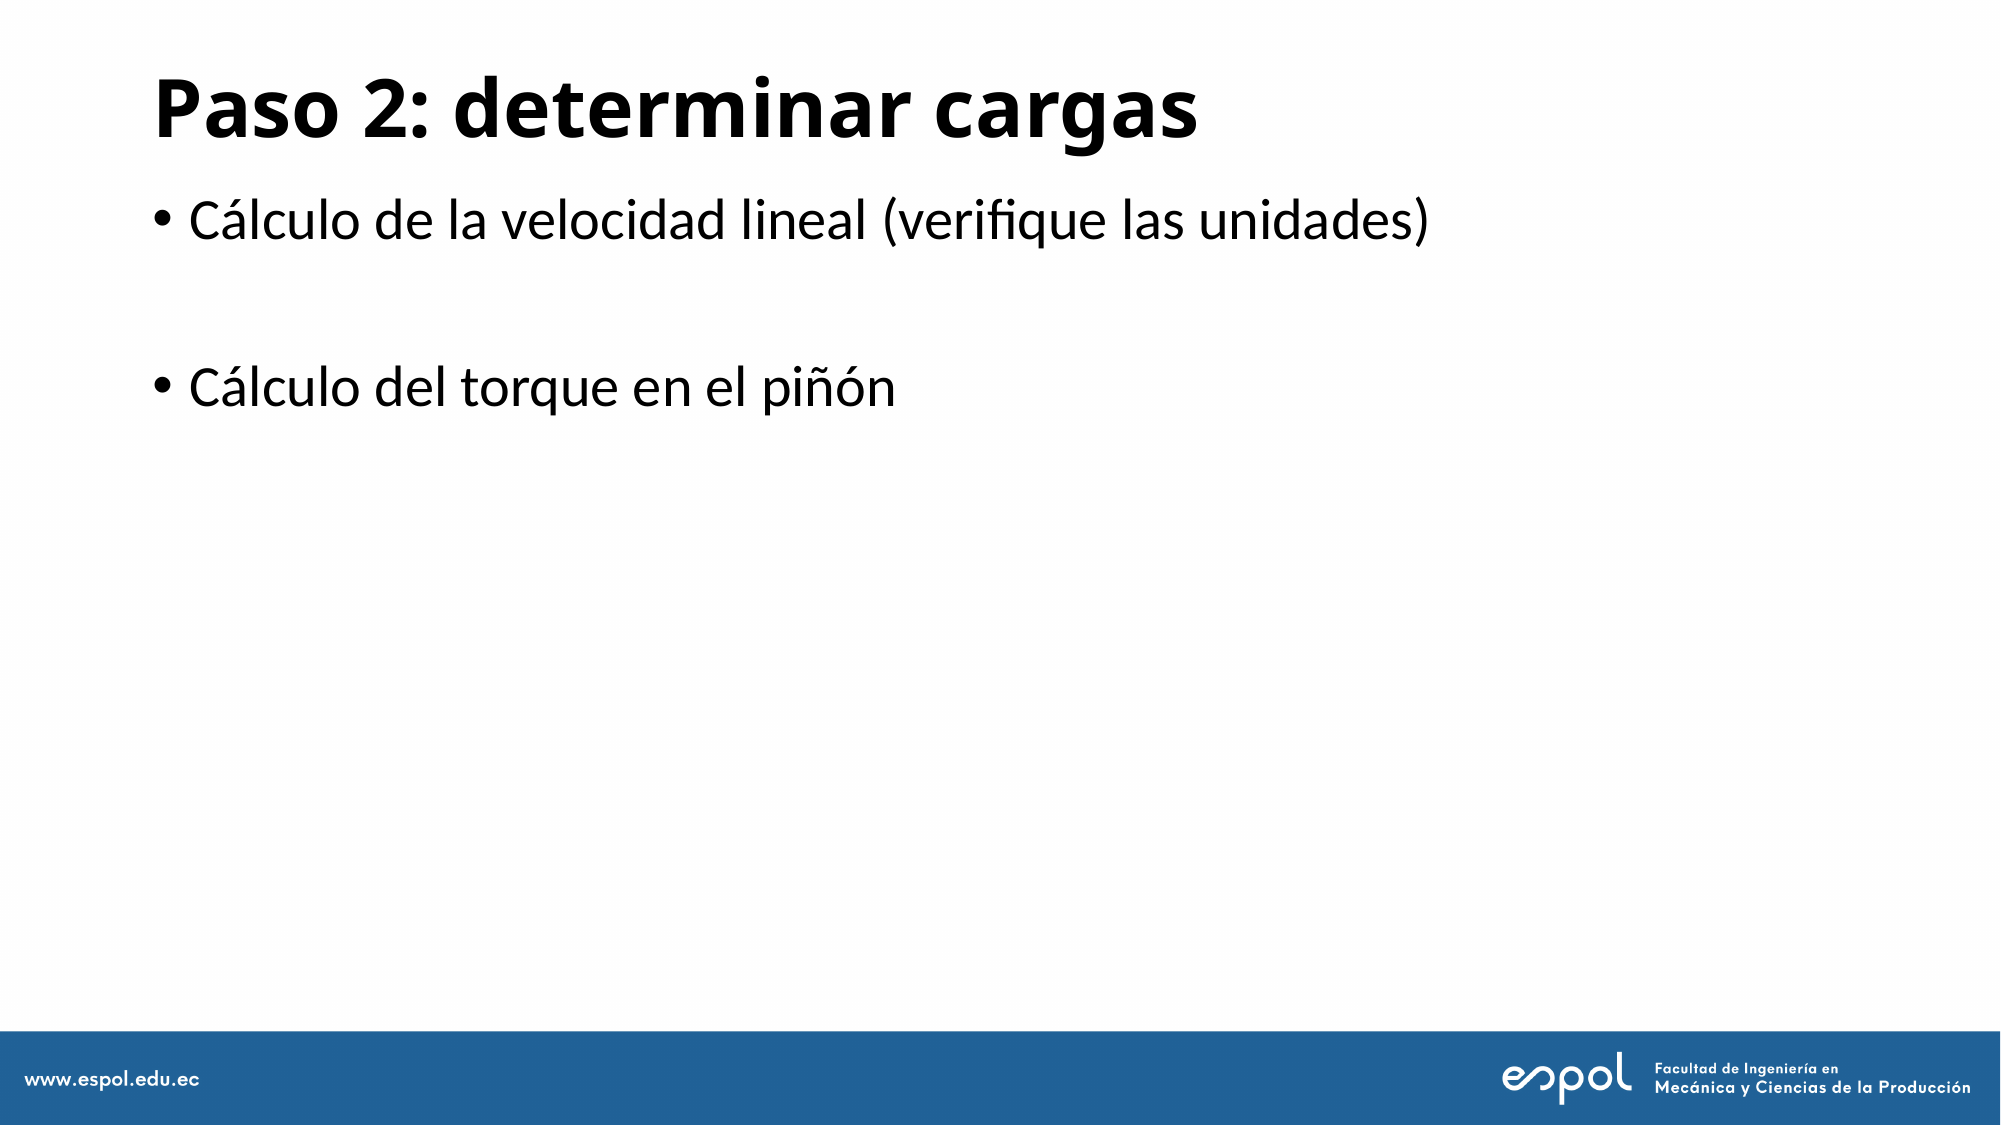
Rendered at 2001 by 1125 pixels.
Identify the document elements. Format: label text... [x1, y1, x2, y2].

picture [0, 0, 2001, 1125]
title Paso 2: determinar cargas [137, 59, 1863, 163]
